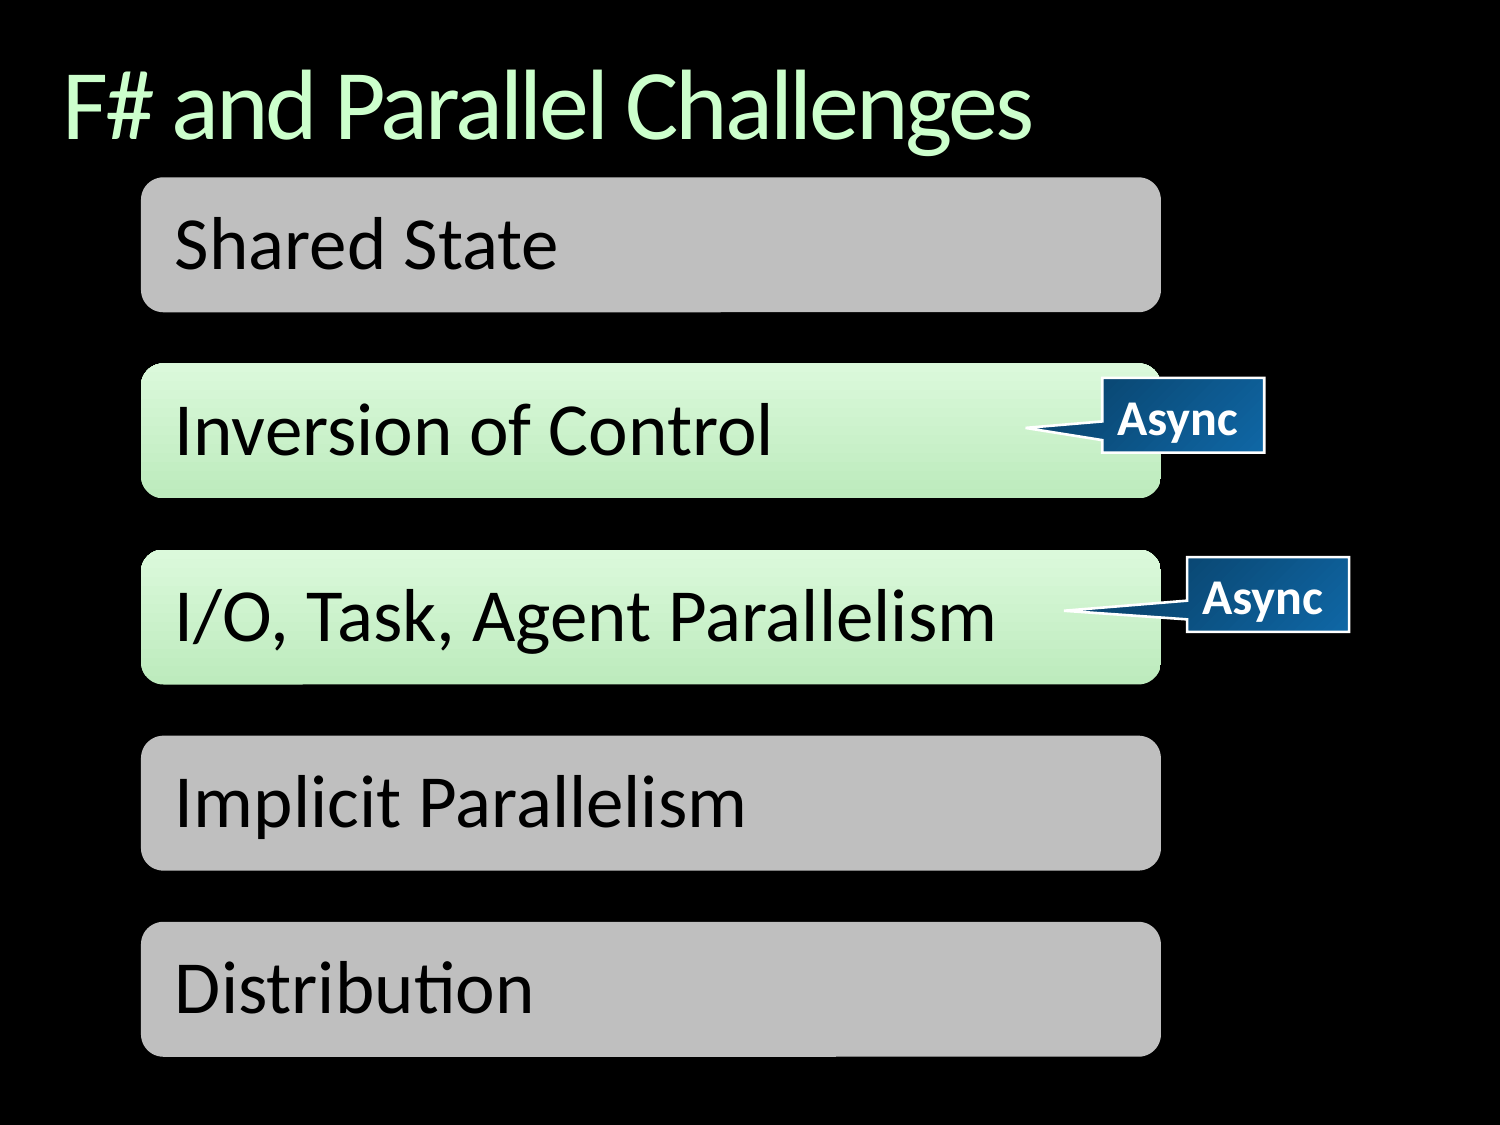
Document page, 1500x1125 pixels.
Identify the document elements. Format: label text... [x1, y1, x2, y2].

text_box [140, 177, 1162, 313]
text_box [140, 735, 1162, 871]
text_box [140, 921, 1162, 1057]
text_box Async [1166, 557, 1350, 632]
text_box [140, 549, 1162, 685]
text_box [140, 363, 1162, 499]
title F# and Parallel Challenges [62, 53, 1438, 163]
text_box Async [1166, 377, 1265, 453]
